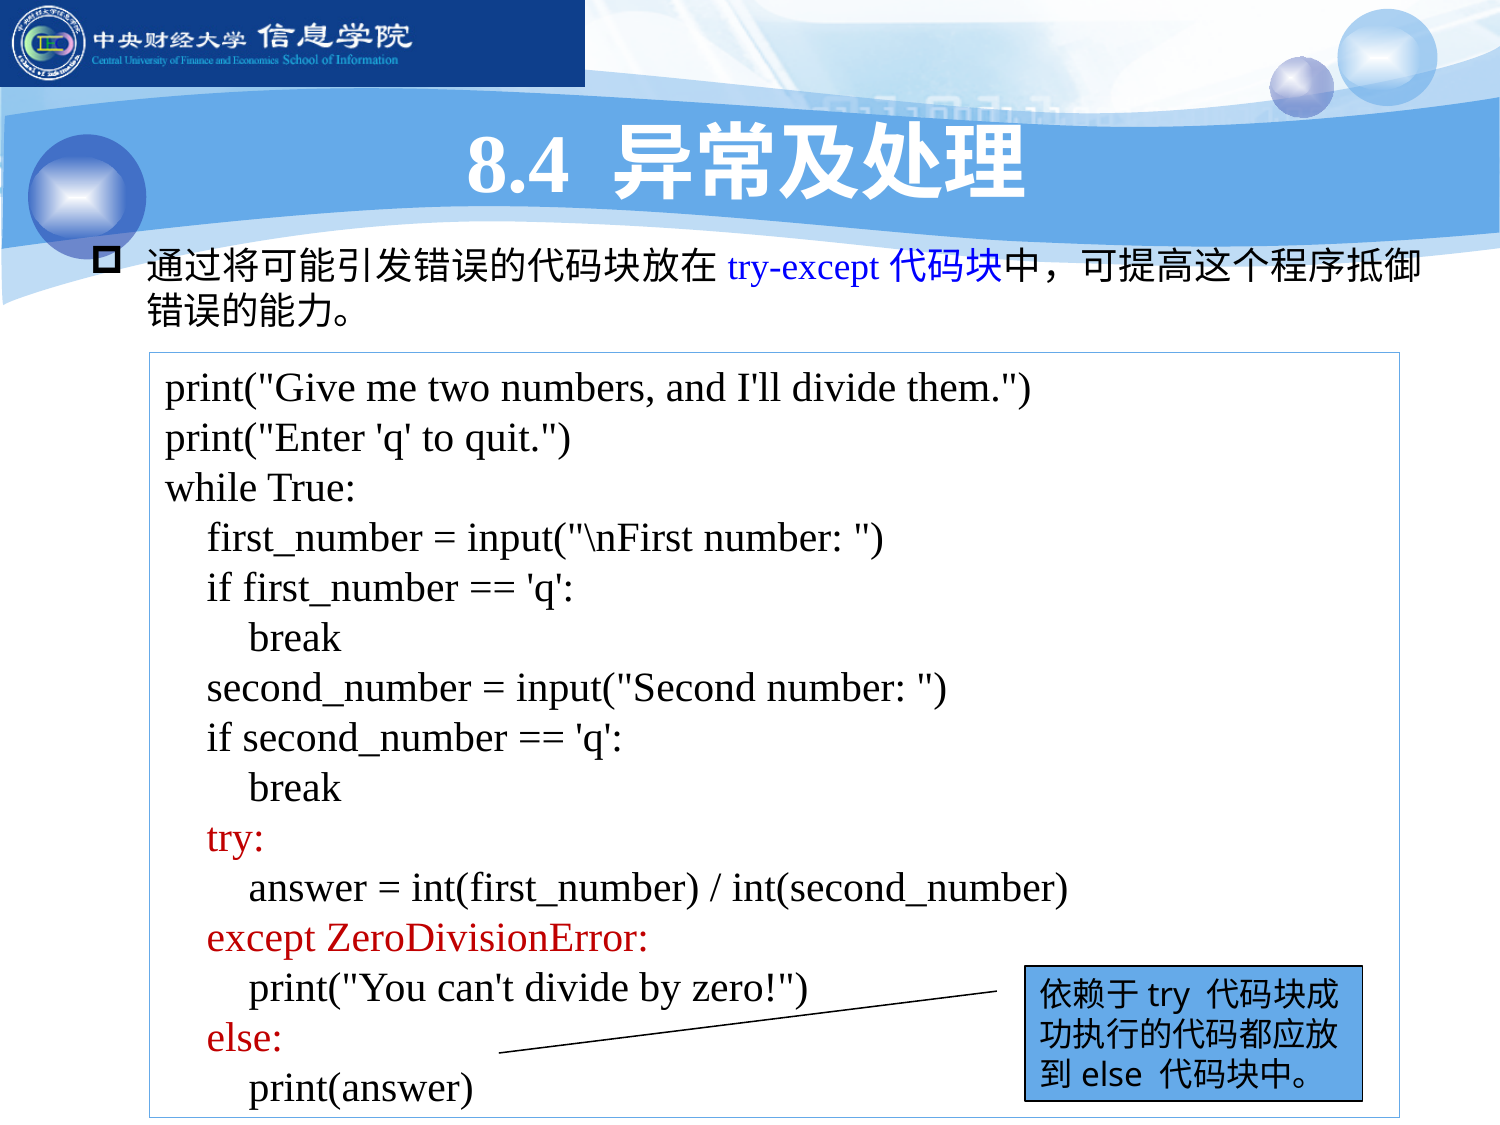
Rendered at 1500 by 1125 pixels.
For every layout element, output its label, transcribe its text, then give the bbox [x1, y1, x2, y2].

text_box 通过将可能引发错误的代码块放在try-except代码块中，可提高这个程序抵御错误的能力。 [75, 234, 1438, 340]
text_box 8.4 异常及处理 [149, 112, 1363, 205]
text_box print("Give me two numbers, and I'll divide them.") print("Enter 'q' to quit.") while True: first_number = input("\nFirst number: ") if first_number == 'q': break second_number = input("Second number: ") if second_number == 'q': break try: answer = int(first_number) / int(second_number) except ZeroDivisionError: print("You can't divide by zero!") else: print(answer) [149, 352, 1400, 1118]
picture [0, 0, 1500, 197]
text_box 依赖于try 代码块成功执行的代码都应放到else 代码块中。 [1025, 965, 1363, 1101]
